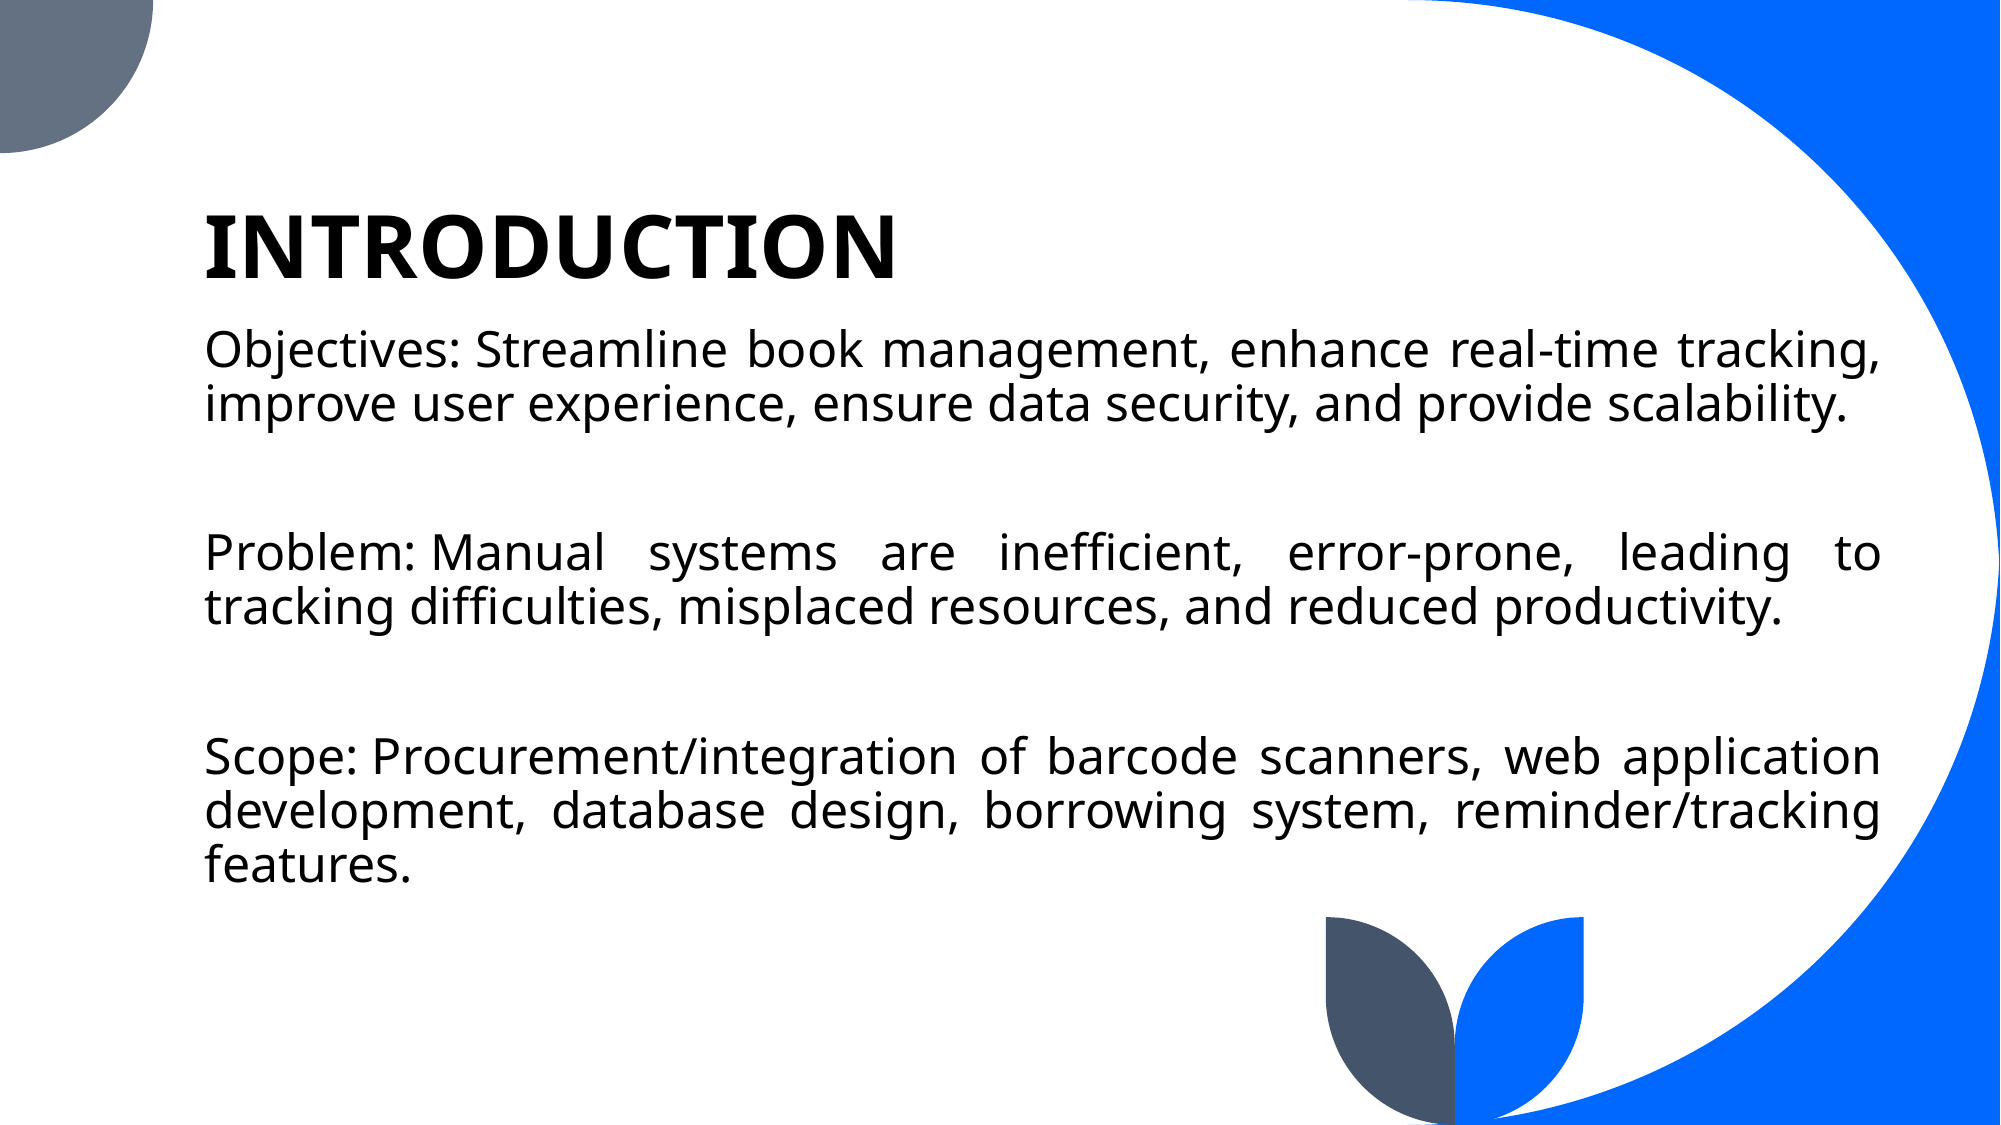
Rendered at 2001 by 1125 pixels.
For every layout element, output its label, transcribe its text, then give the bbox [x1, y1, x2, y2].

title INTRODUCTION [190, 16, 1795, 303]
list Objectives: Streamline book management, enhance real-time tracking, improve user experience, ensure data security, and provide scalability. Problem: Manual systems are inefficient, error-prone, leading to tracking difficulties, misplaced resources, and reduced productivity. Scope: Procurement/integration of barcode scanners, web application development, database design, borrowing system, reminder/tracking features. [190, 316, 1899, 1034]
